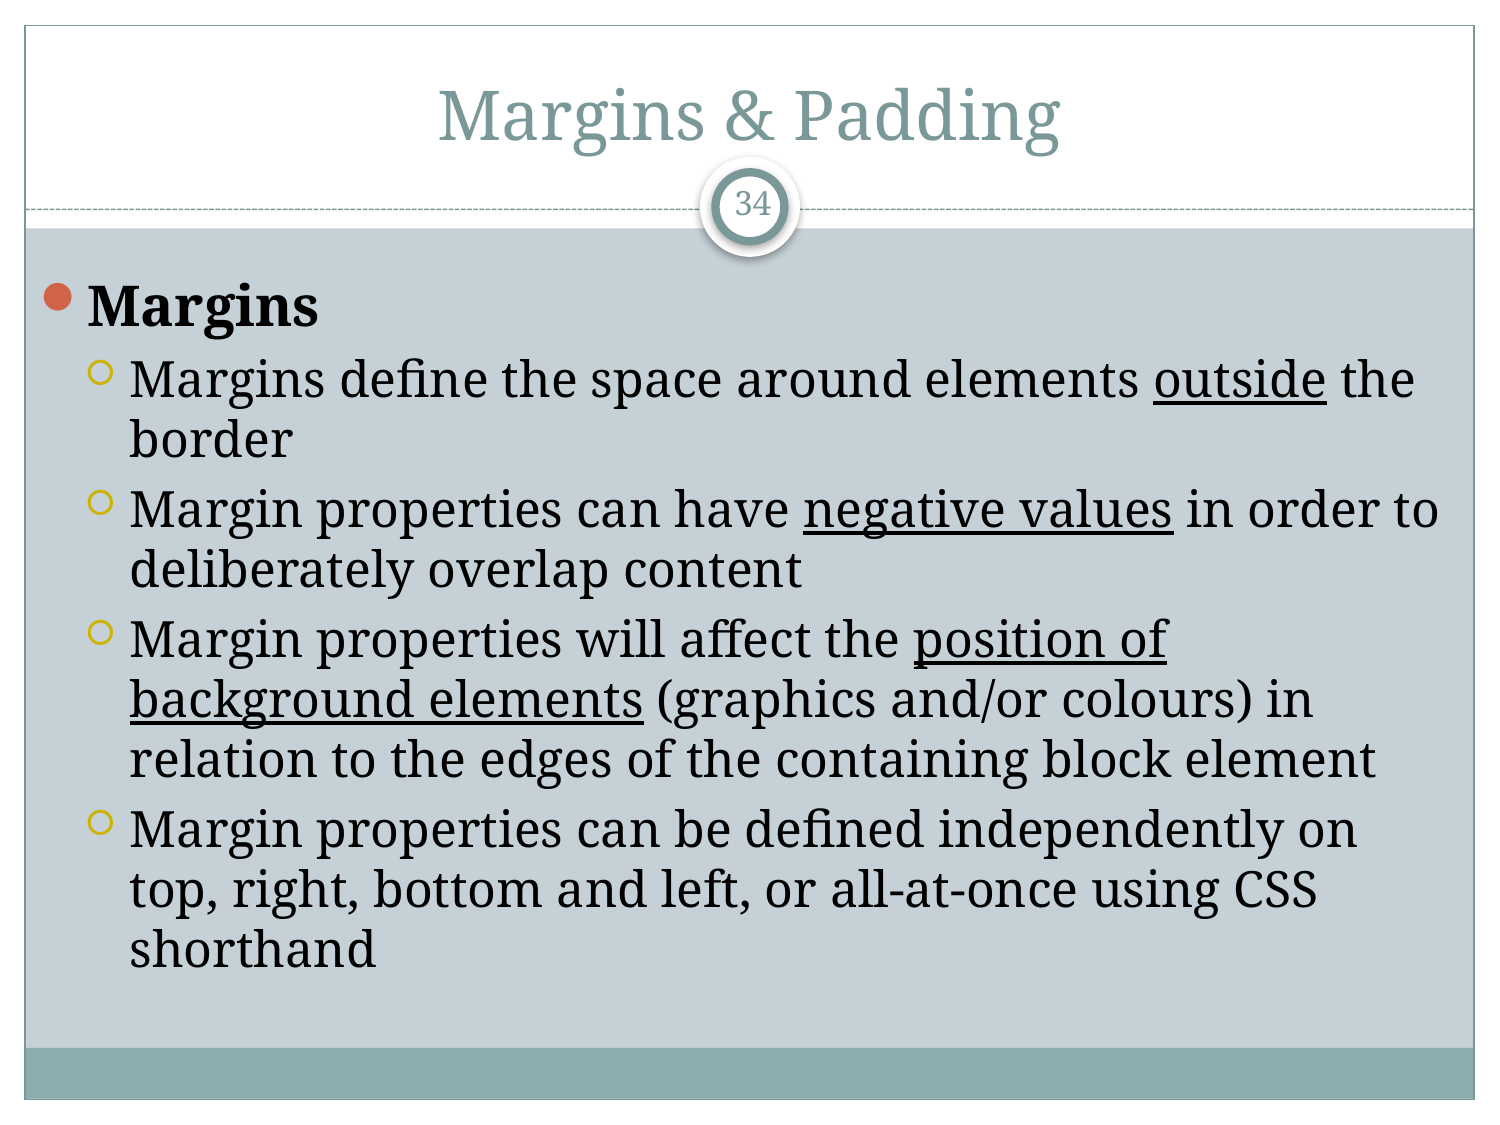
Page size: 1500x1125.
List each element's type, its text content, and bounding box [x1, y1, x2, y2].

list Margins Margins define the space around elements outside the border Margin properties can have negative values in order to deliberately overlap content Margin properties will affect the position of background elements (graphics and/or colours) in relation to the edges of the containing block element Margin properties can be defined independently on top, right, bottom and left, or all-at-once using CSS shorthand [24, 262, 1475, 1038]
slide_number 34 [715, 168, 791, 241]
title Margins & Padding [49, 37, 1450, 162]
